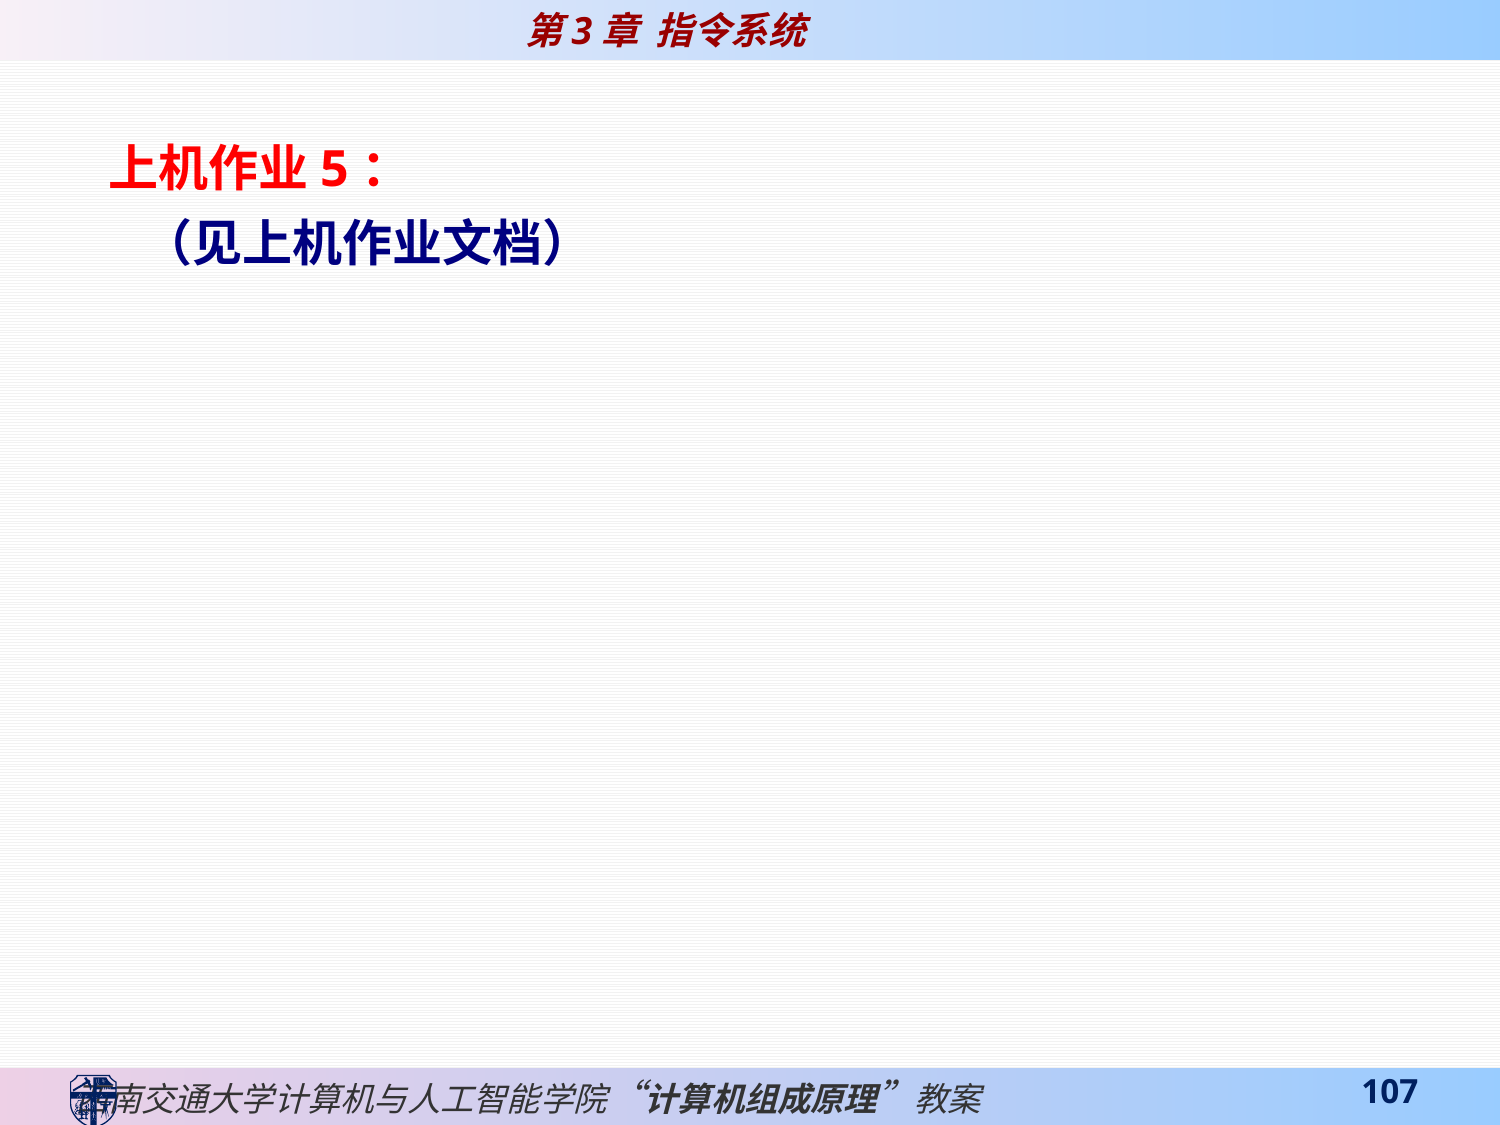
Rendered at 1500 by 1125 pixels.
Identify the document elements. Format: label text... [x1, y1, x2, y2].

text_box 上机作业5： （见上机作业文档） [93, 114, 1426, 355]
table_cell DX [1226, 0, 1230, 60]
